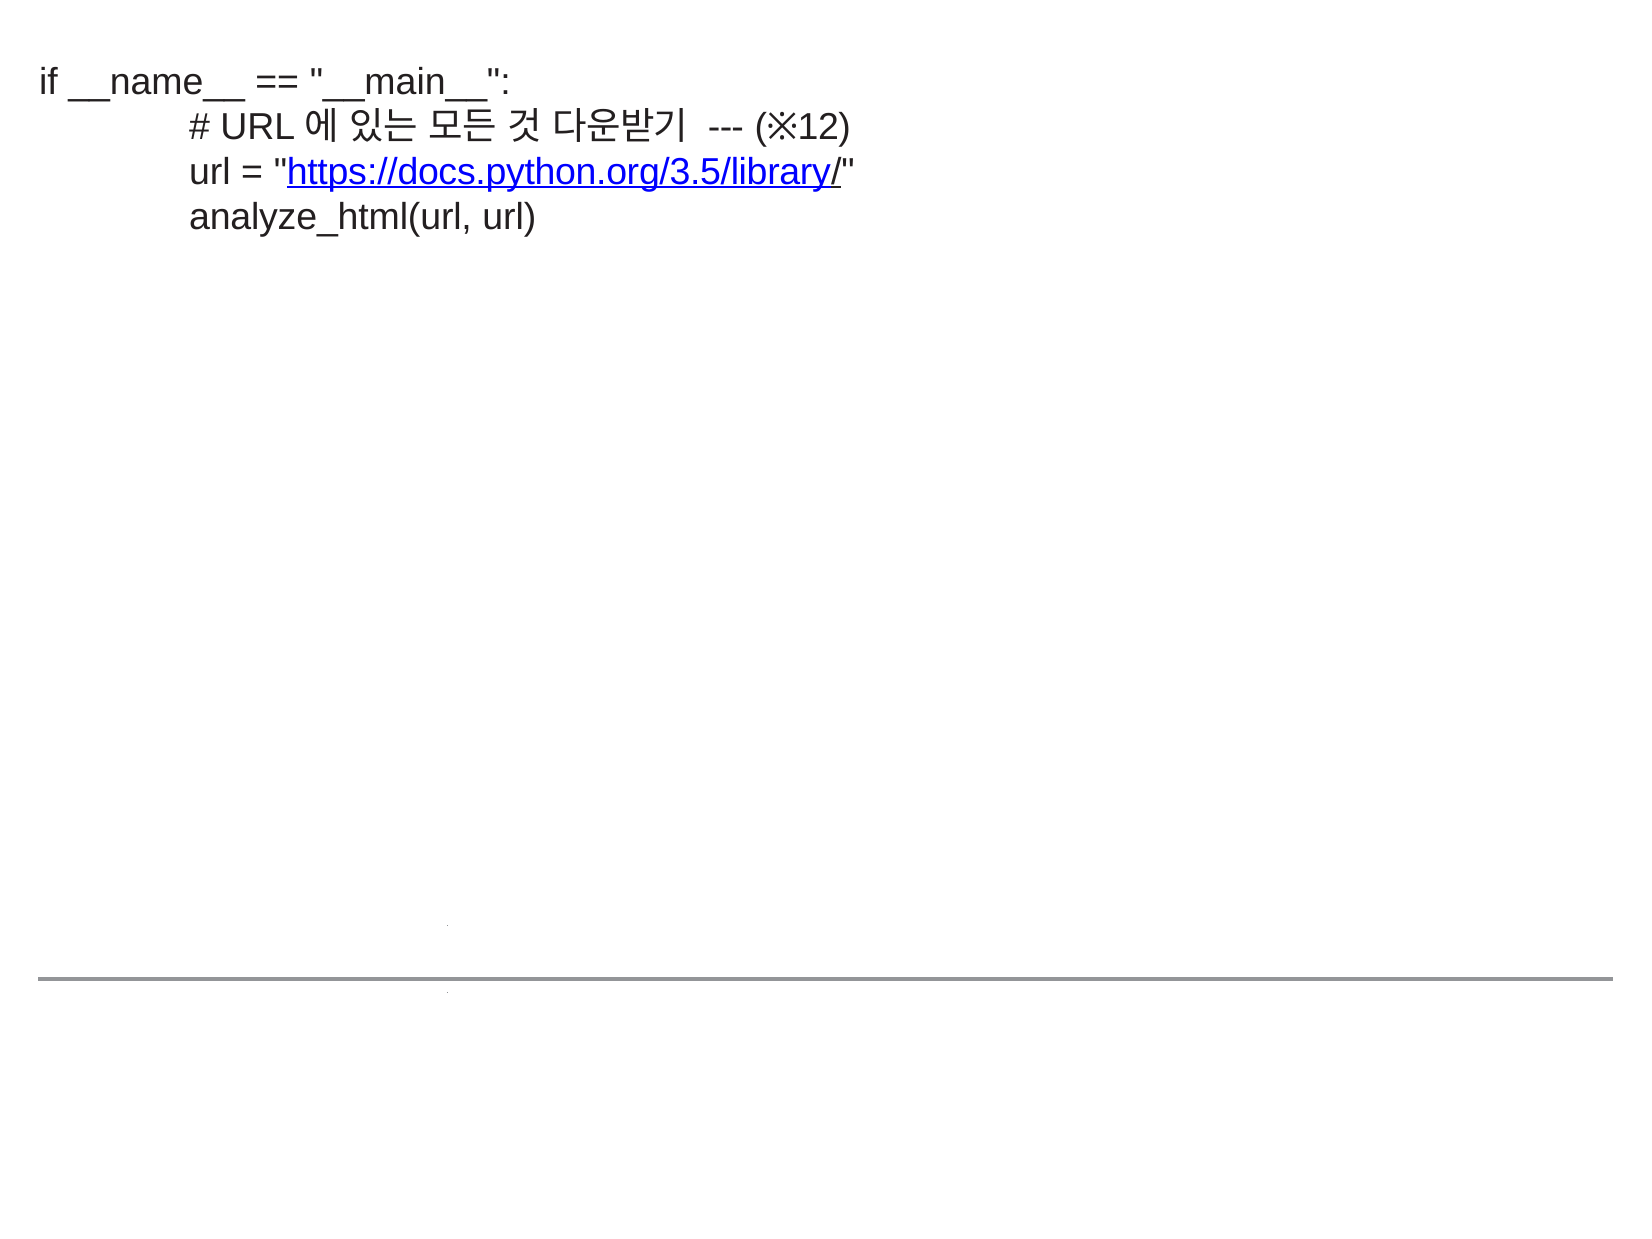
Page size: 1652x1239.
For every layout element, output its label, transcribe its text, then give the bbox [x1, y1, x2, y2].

text_box if __name__ == "__main__": # URL에 있는 모든 것 다운받기 --- (※12) url = "https://docs.python.org/3.5/library/" analyze_html(url, url) [38, 56, 1639, 237]
